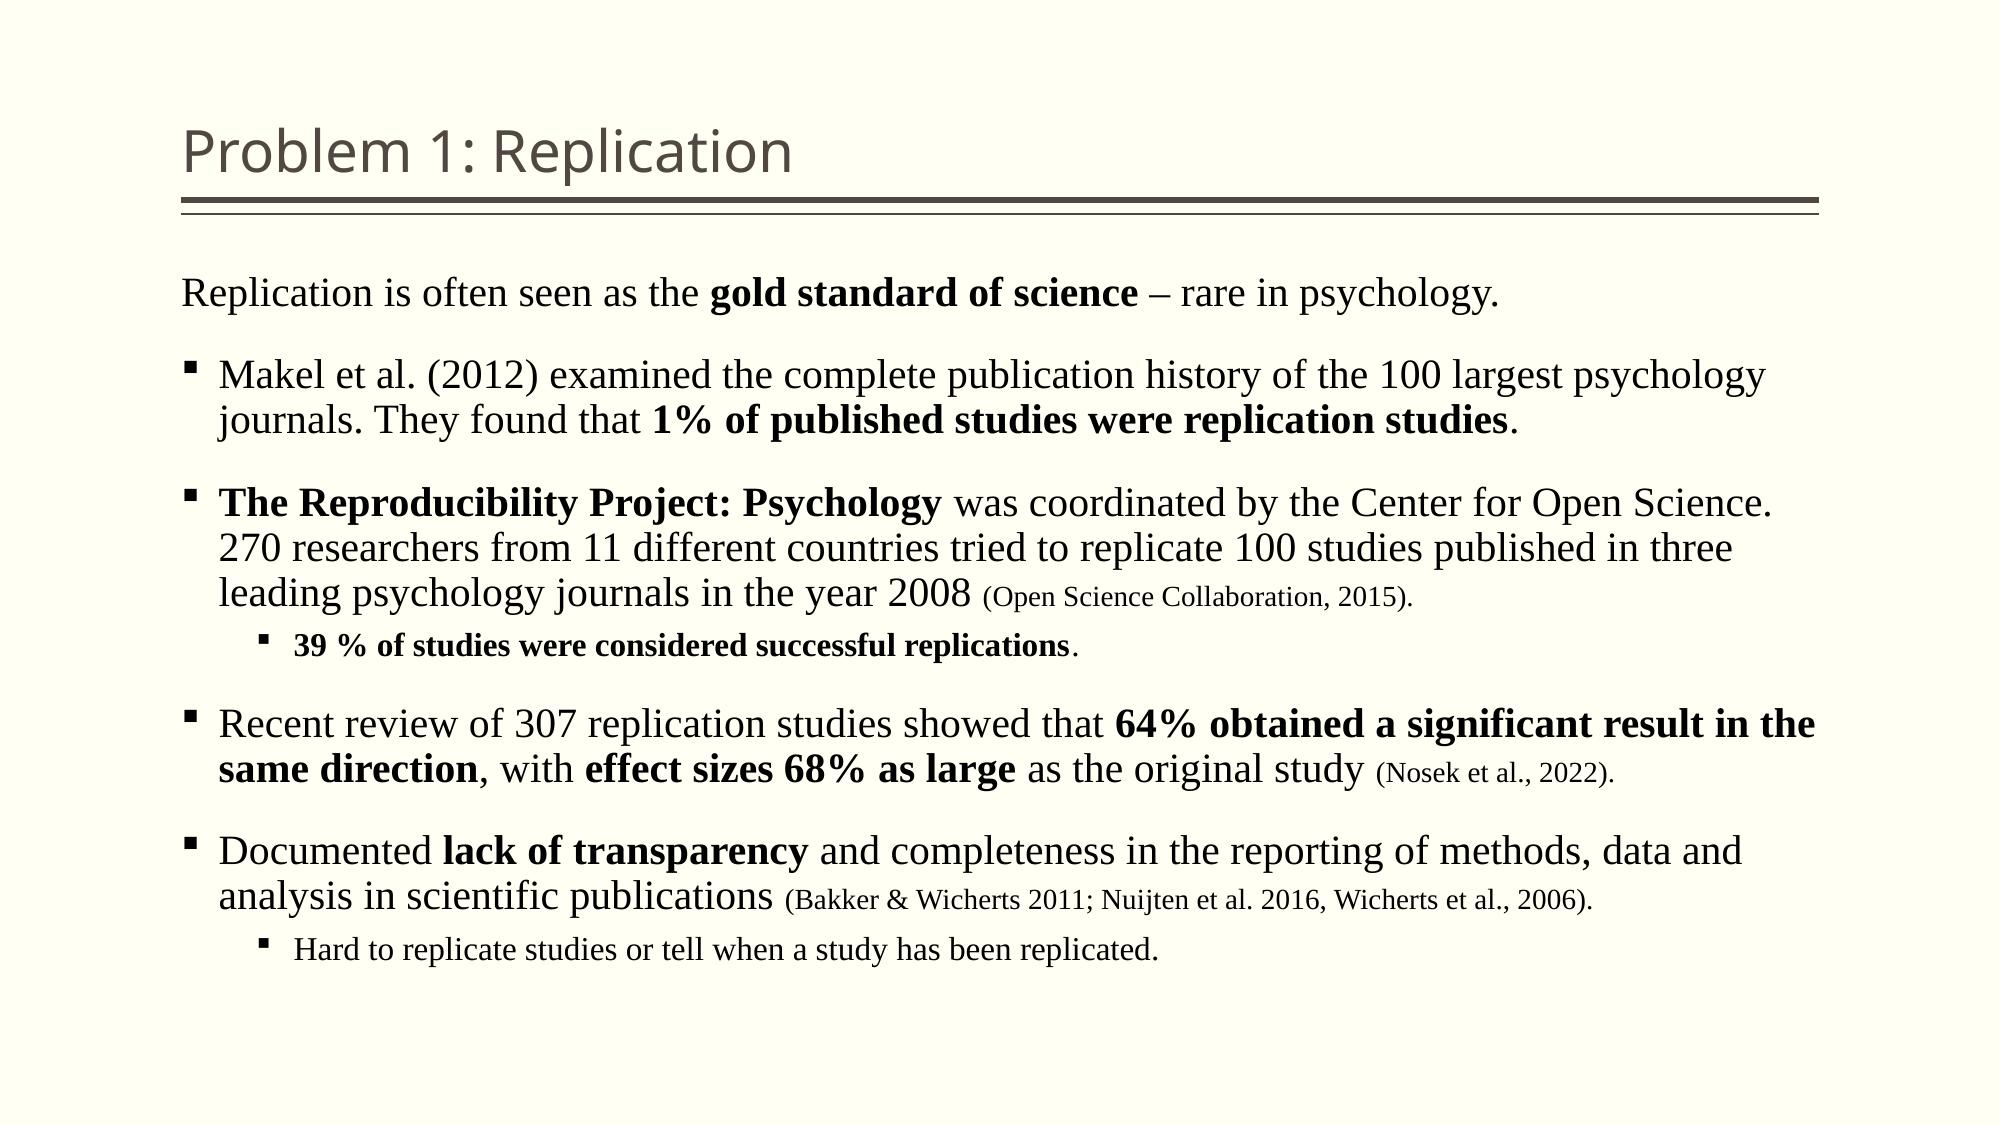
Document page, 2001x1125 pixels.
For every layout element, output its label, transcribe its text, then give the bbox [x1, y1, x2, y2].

list Replication is often seen as the gold standard of science – rare in psychology. Makel et al. (2012) examined the complete publication history of the 100 largest psychology journals. They found that 1% of published studies were replication studies. The Reproducibility Project: Psychology was coordinated by the Center for Open Science. 270 researchers from 11 different countries tried to replicate 100 studies published in three leading psychology journals in the year 2008 (Open Science Collaboration, 2015). 39 % of studies were considered successful replications. Recent review of 307 replication studies showed that 64% obtained a significant result in the same direction, with effect sizes 68% as large as the original study (Nosek et al., 2022). Documented lack of transparency and completeness in the reporting of methods, data and analysis in scientific publications (Bakker & Wicherts 2011; Nuijten et al. 2016, Wicherts et al., 2006). Hard to replicate studies or tell when a study has been replicated. [181, 262, 1819, 1013]
title Problem 1: Replication [181, 12, 1819, 193]
